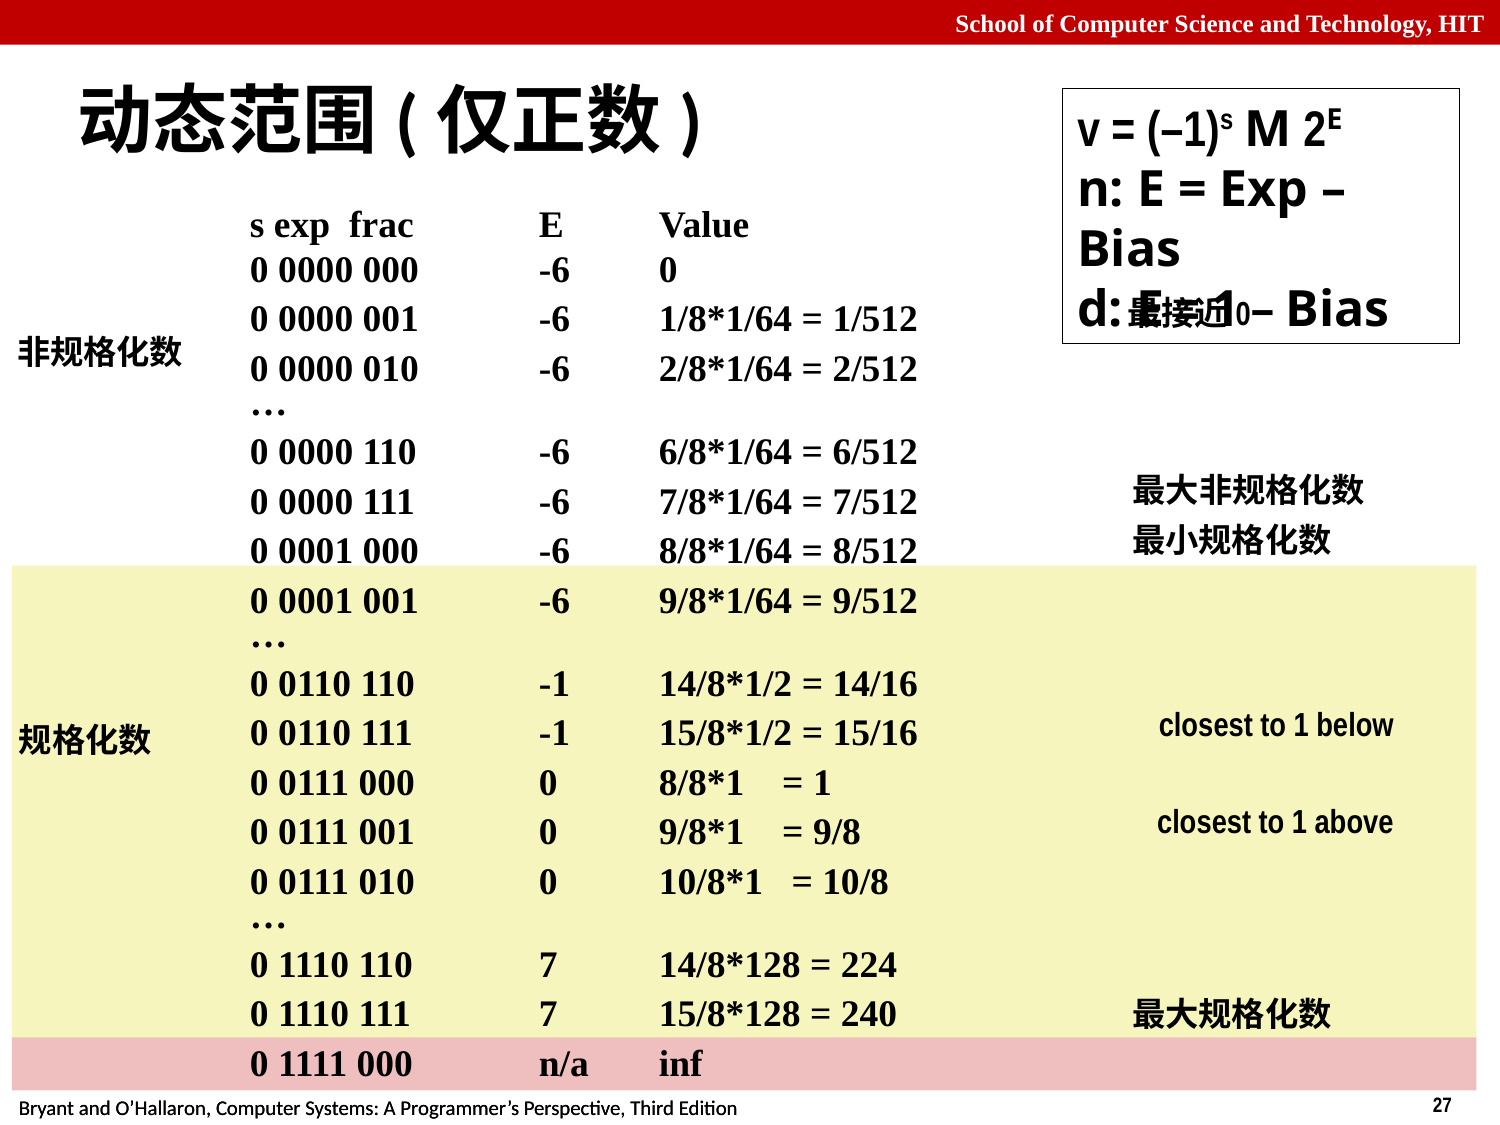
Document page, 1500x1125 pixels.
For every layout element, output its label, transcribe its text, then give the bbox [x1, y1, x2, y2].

text_box 最大规格化数 [1126, 987, 1339, 1037]
text_box v = (–1)s M 2E n: E = Exp – Bias d: E = 1 – Bias [1062, 88, 1460, 344]
text_box [11, 1037, 249, 1091]
title 动态范围(仅正数) [62, 41, 1438, 194]
text_box [1013, 565, 1477, 1037]
text_box 非规格化数 [10, 324, 190, 378]
text_box closest to 1 above [1150, 793, 1401, 846]
text_box 规格化数 [12, 712, 159, 765]
text_box 最小规格化数 [1126, 512, 1339, 565]
text_box s exp frac E Value 0 0000 000 -6 0 0 0000 001 -6 1/8*1/64 = 1/512 0 0000 010 -6 2/8*1/64 = 2/512 … 0 0000 110 -6 6/8*1/64 = 6/512 0 0000 111 -6 7/8*1/64 = 7/512 0 0001 000 -6 8/8*1/64 = 8/512 0 0001 001 -6 9/8*1/64 = 9/512 … 0 0110 110 -1 14/8*1/2 = 14/16 0 0110 111 -1 15/8*1/2 = 15/16 0 0111 000 0 8/8*1 = 1 0 0111 001 0 9/8*1 = 9/8 0 0111 010 0 10/8*1 = 10/8 … 0 1110 110 7 14/8*128 = 224 0 1110 111 7 15/8*128 = 240 0 1111 000 n/a inf [249, 199, 1013, 1113]
text_box closest to 1 below [1152, 696, 1401, 750]
text_box 最大非规格化数 [1126, 462, 1372, 515]
text_box [11, 565, 249, 1037]
text_box [1013, 1037, 1477, 1091]
